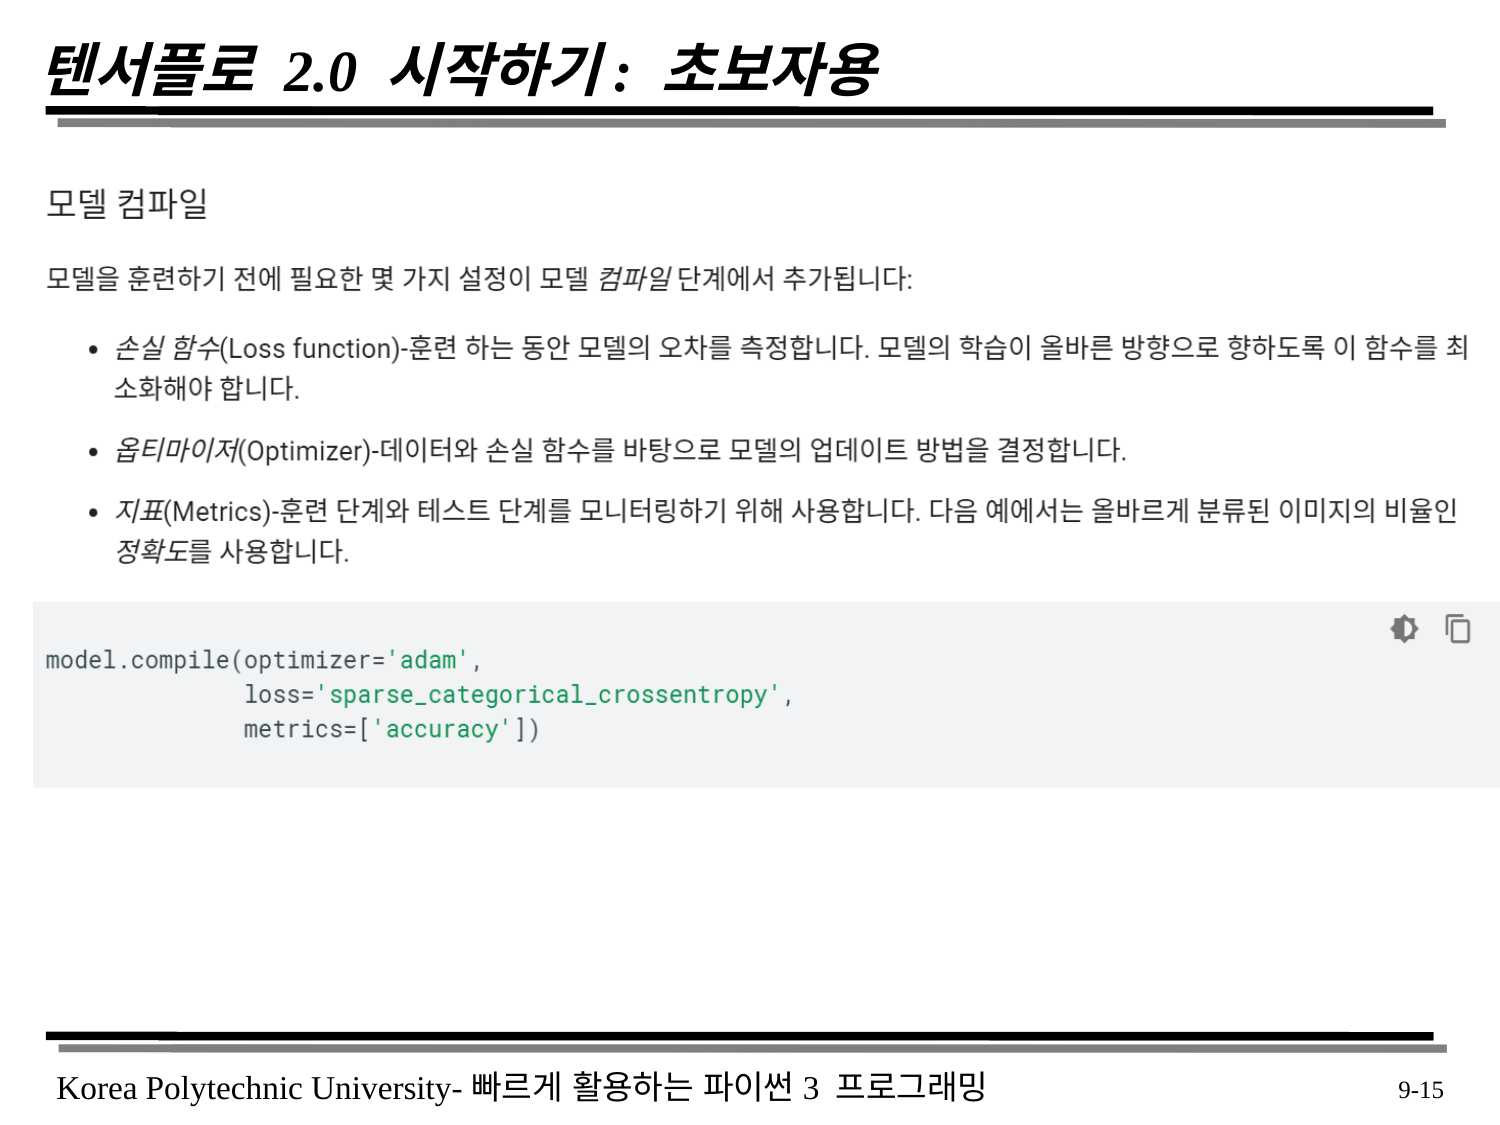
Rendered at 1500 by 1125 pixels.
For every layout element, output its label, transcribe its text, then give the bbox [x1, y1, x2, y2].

title 텐서플로 2.0 시작하기: 초보자용 [25, 25, 1301, 101]
slide_number 9-15 [1333, 1066, 1460, 1115]
picture [33, 173, 1500, 798]
